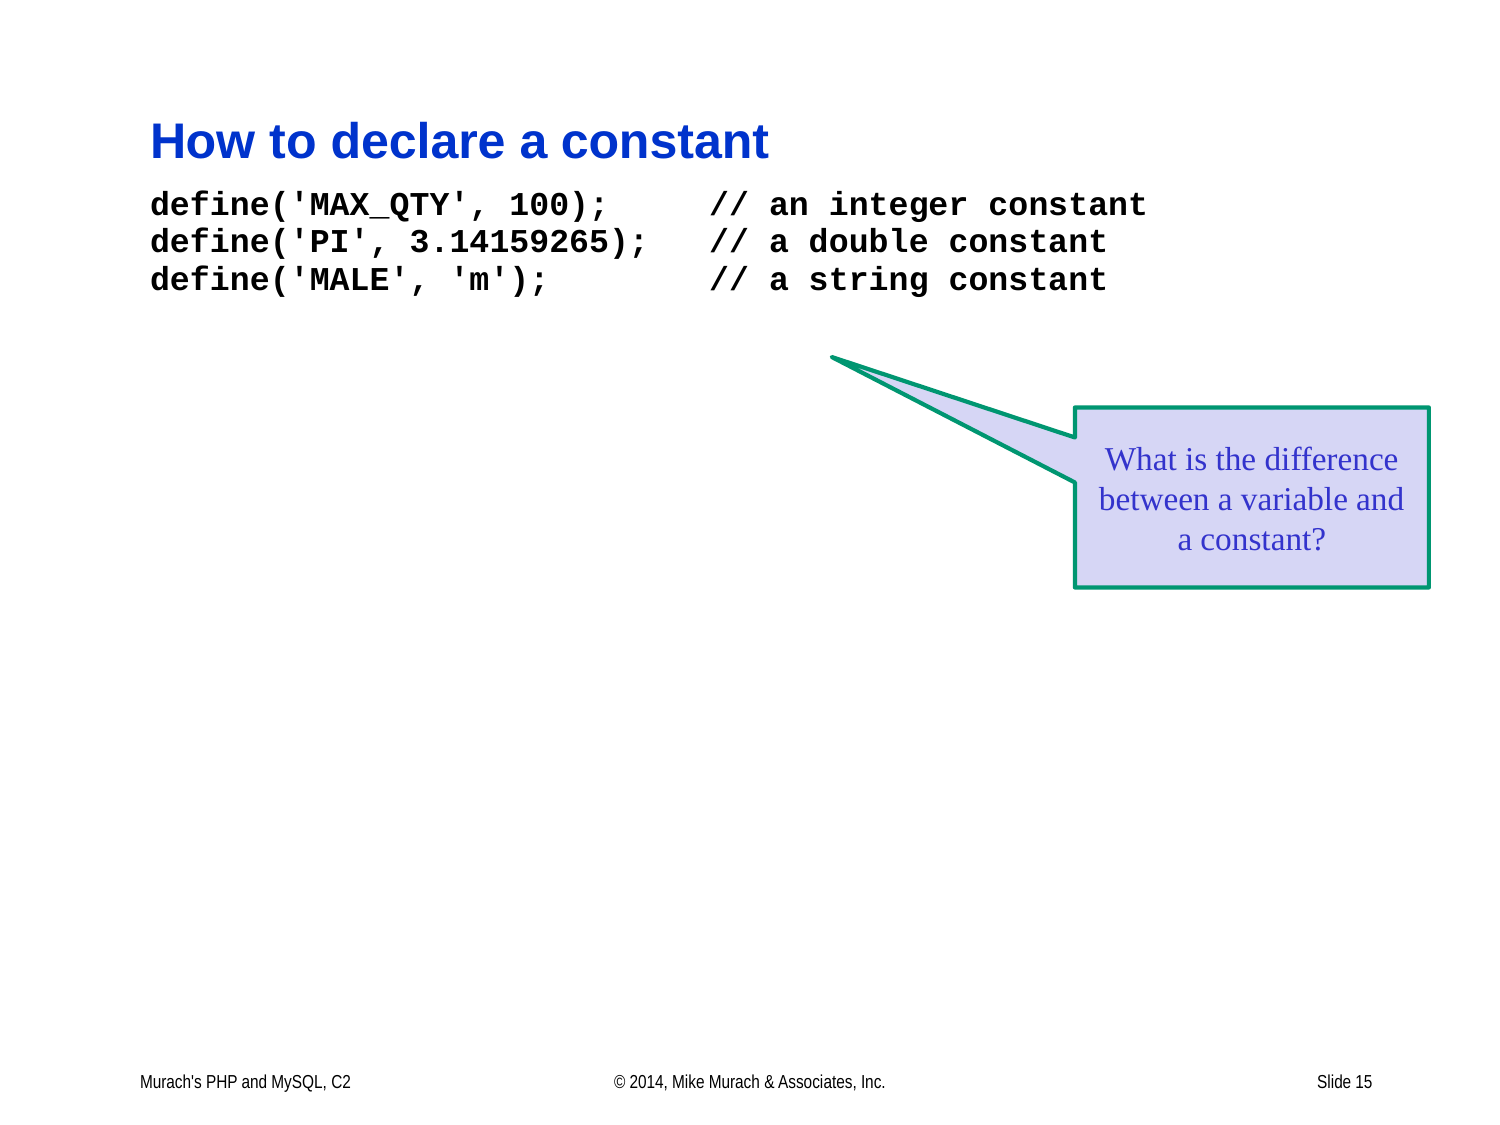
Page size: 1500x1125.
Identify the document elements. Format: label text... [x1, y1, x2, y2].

text_box What is the difference between a variable and a constant? [941, 405, 1431, 590]
footer © 2014, Mike Murach & Associates, Inc. [474, 1025, 1025, 1100]
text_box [149, 112, 1128, 183]
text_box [149, 187, 1348, 408]
slide_number Slide 15 [1074, 1025, 1388, 1100]
slide_number Murach's PHP and MySQL, C2 [125, 1025, 450, 1100]
